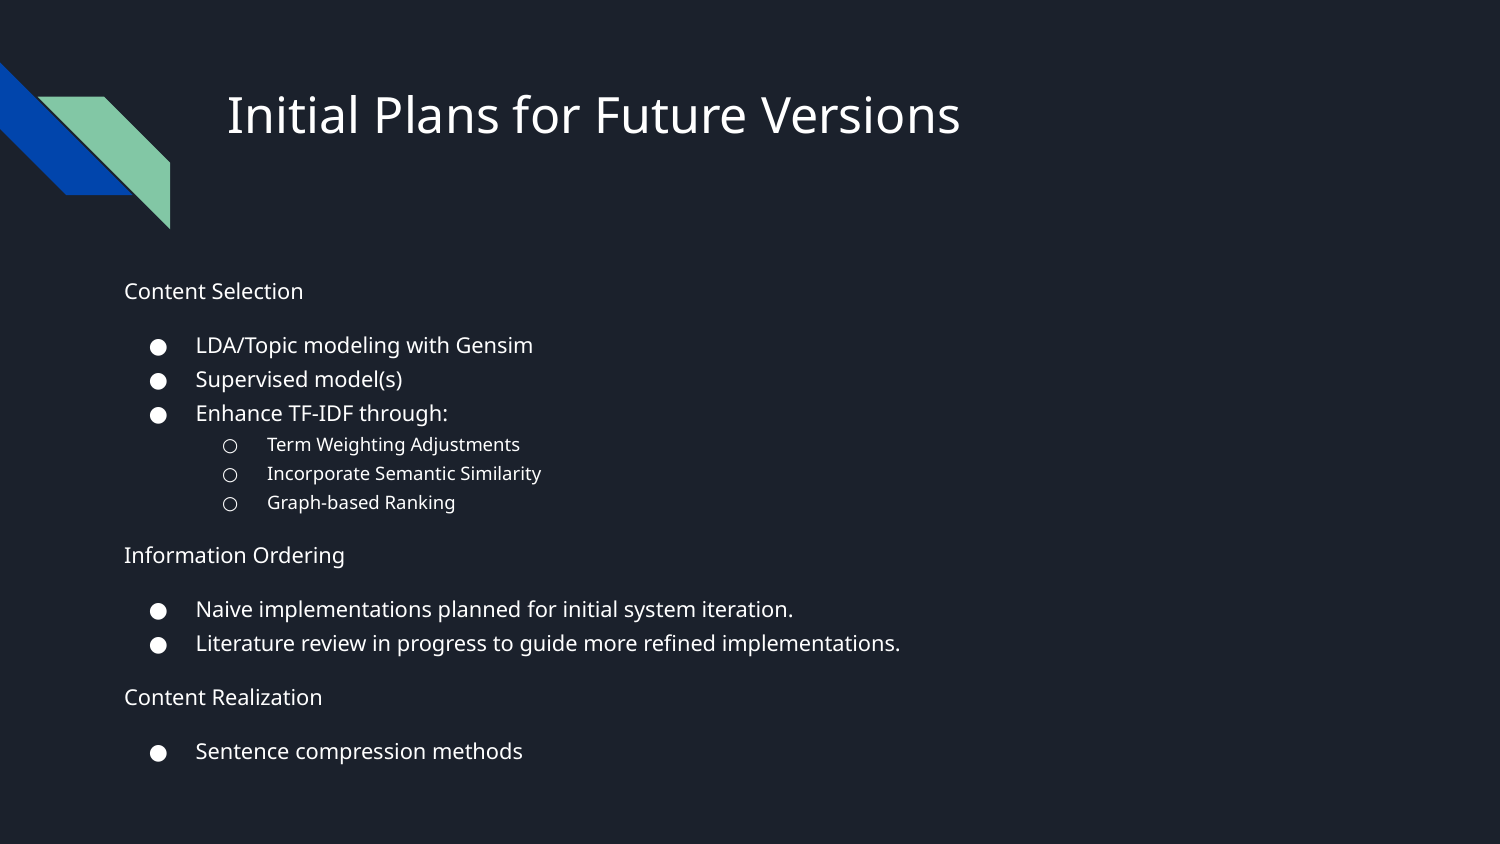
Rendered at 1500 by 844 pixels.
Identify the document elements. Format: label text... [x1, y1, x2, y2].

list Content Selection LDA/Topic modeling with Gensim Supervised model(s) Enhance TF-IDF through: Term Weighting Adjustments Incorporate Semantic Similarity Graph-based Ranking Information Ordering Naive implementations planned for initial system iteration. Literature review in progress to guide more refined implementations. Content Realization Sentence compression methods [109, 257, 1440, 784]
title Initial Plans for Future Versions [212, 64, 1368, 215]
